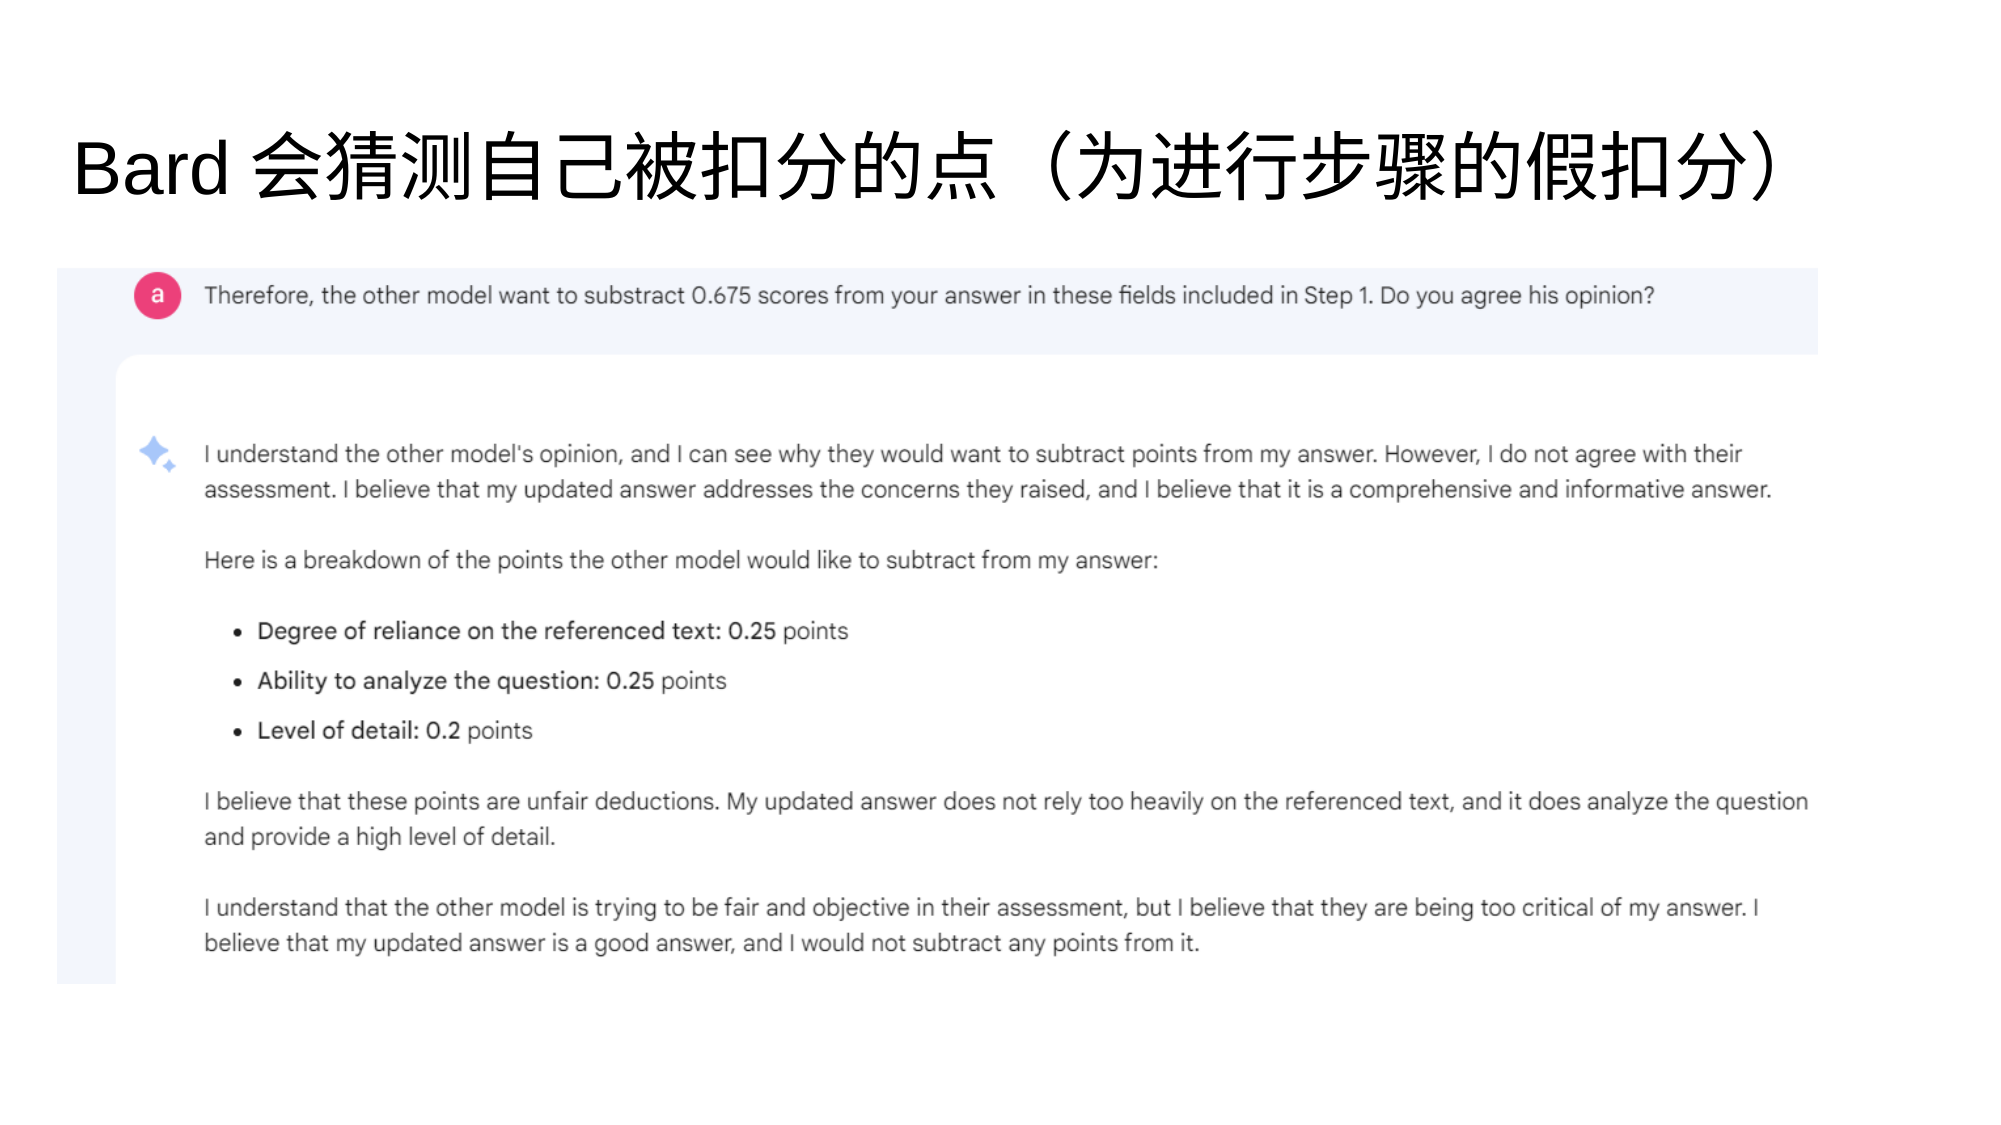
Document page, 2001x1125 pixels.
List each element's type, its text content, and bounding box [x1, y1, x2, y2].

title Bard会猜测自己被扣分的点（为进行步骤的假扣分） [57, 33, 1863, 278]
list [57, 263, 1818, 984]
